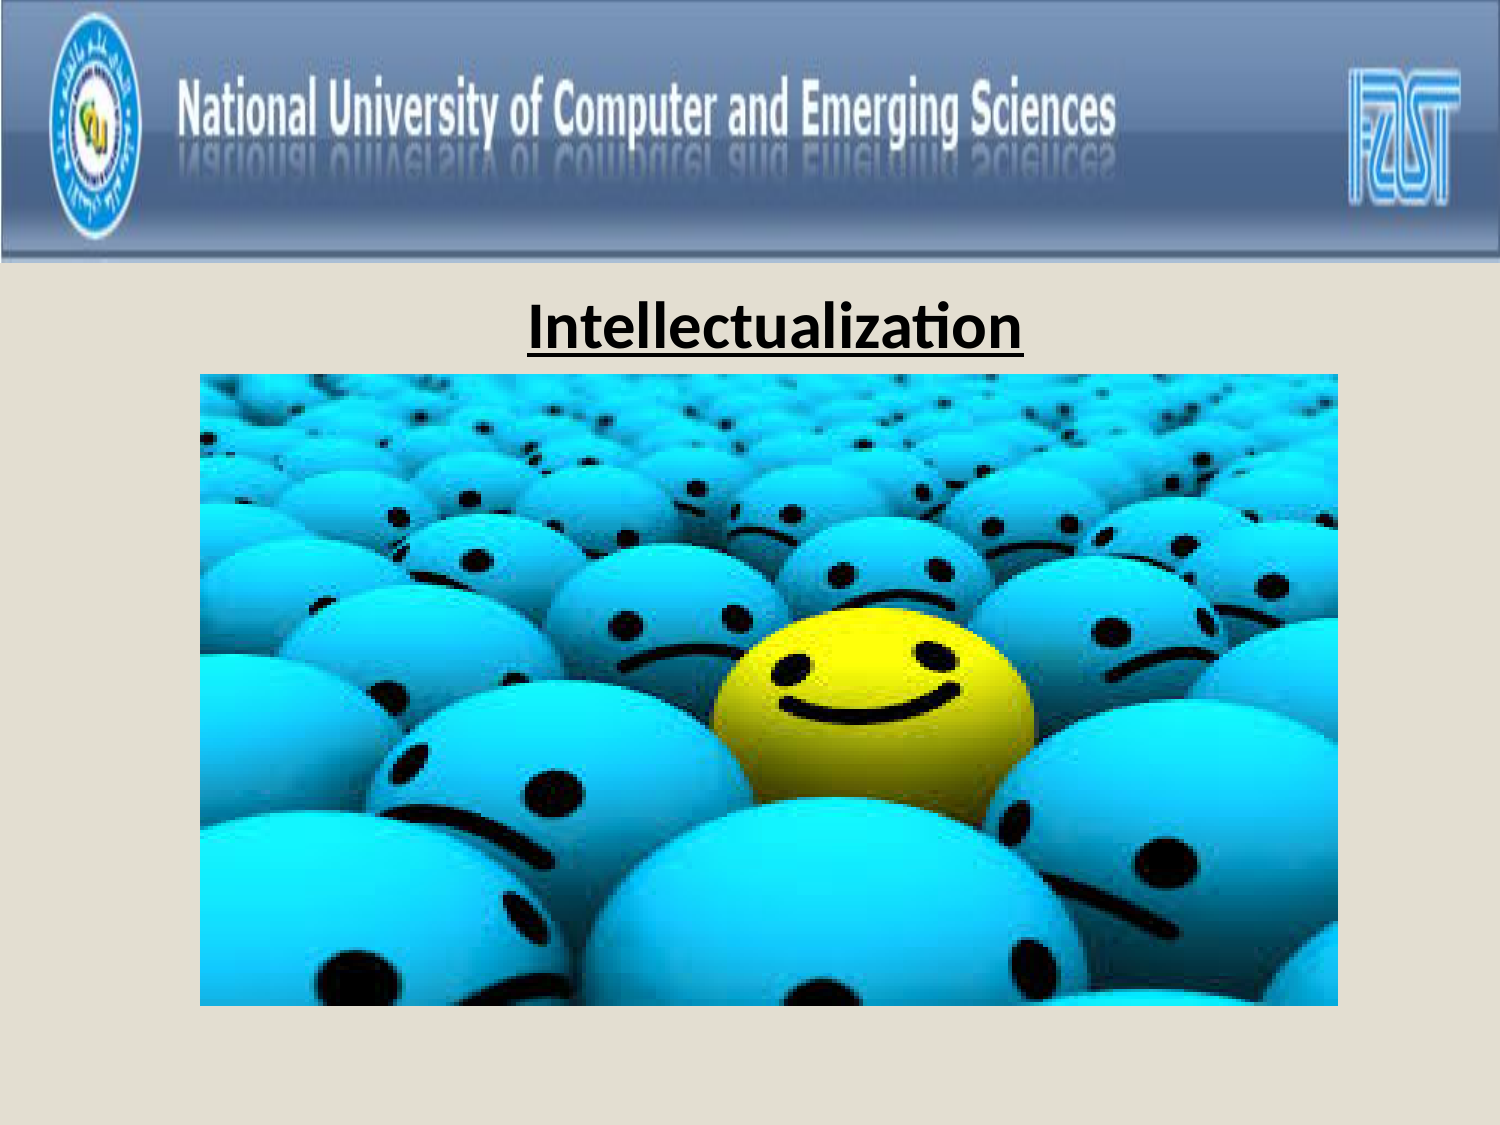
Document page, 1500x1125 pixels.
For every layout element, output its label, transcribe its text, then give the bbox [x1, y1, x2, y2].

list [199, 374, 1338, 1006]
picture [0, 0, 1500, 263]
text_box Intellectualization [512, 274, 1350, 370]
